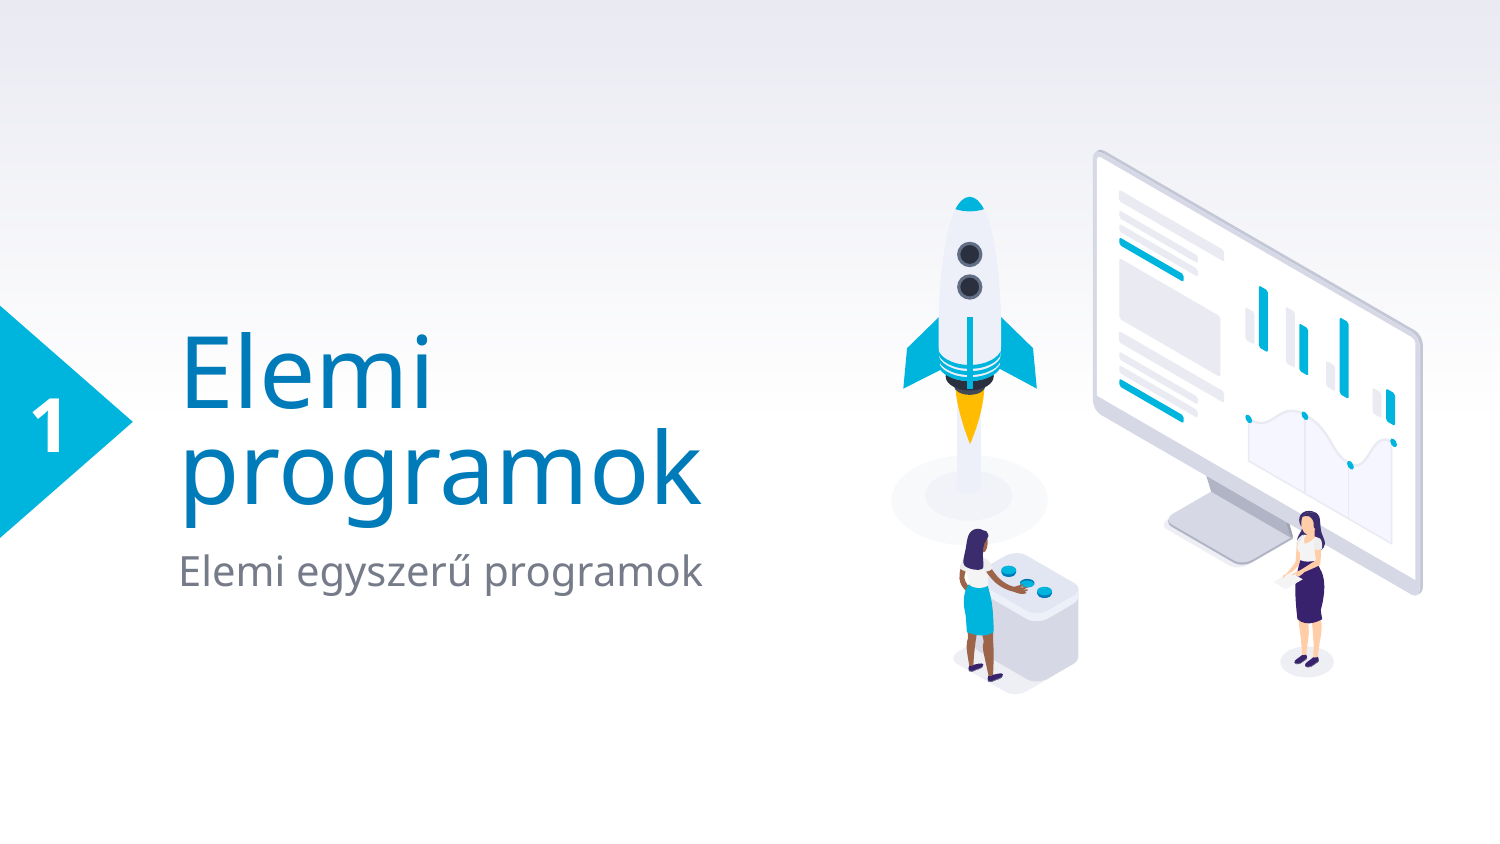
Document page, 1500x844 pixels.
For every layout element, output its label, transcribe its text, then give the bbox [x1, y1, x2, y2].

subtitle Elemi egyszerű programok [178, 539, 886, 603]
text_box 1 [0, 306, 100, 540]
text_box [891, 149, 1424, 695]
title Elemi programok [178, 333, 886, 524]
